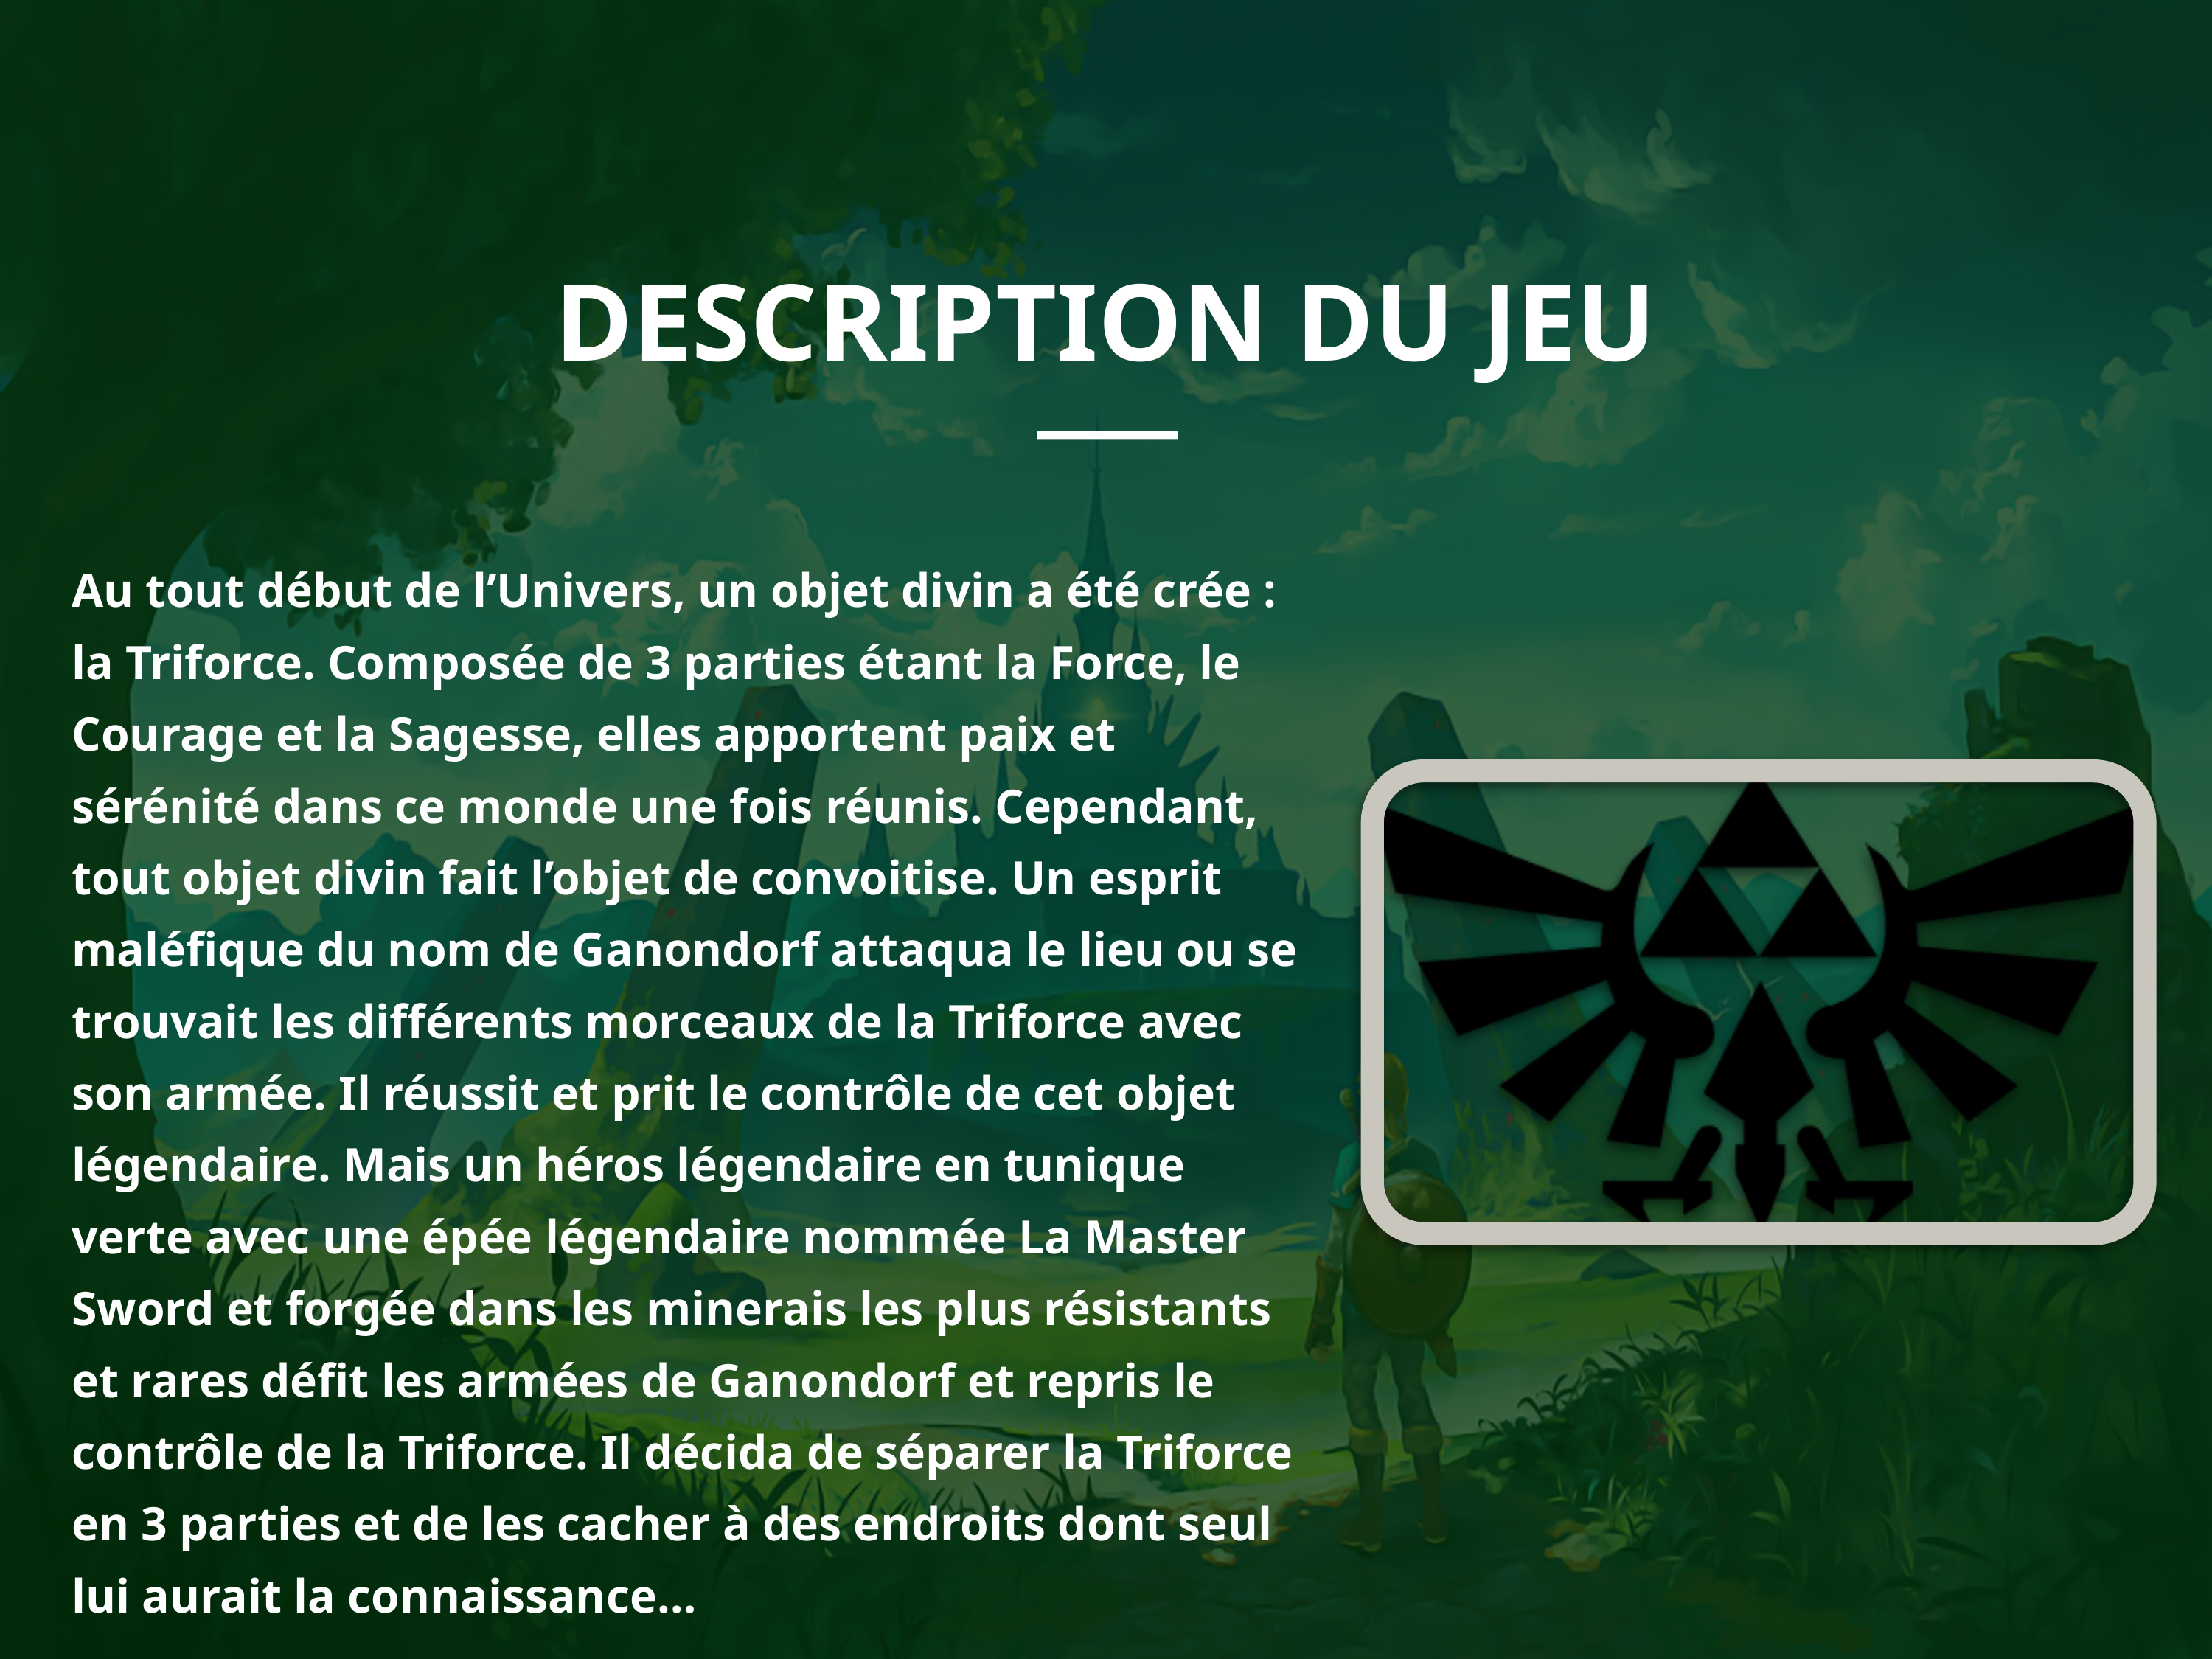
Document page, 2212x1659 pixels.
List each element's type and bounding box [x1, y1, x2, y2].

text_box [60, 539, 1381, 1559]
picture [0, 0, 2212, 1659]
text_box [316, 251, 1896, 440]
